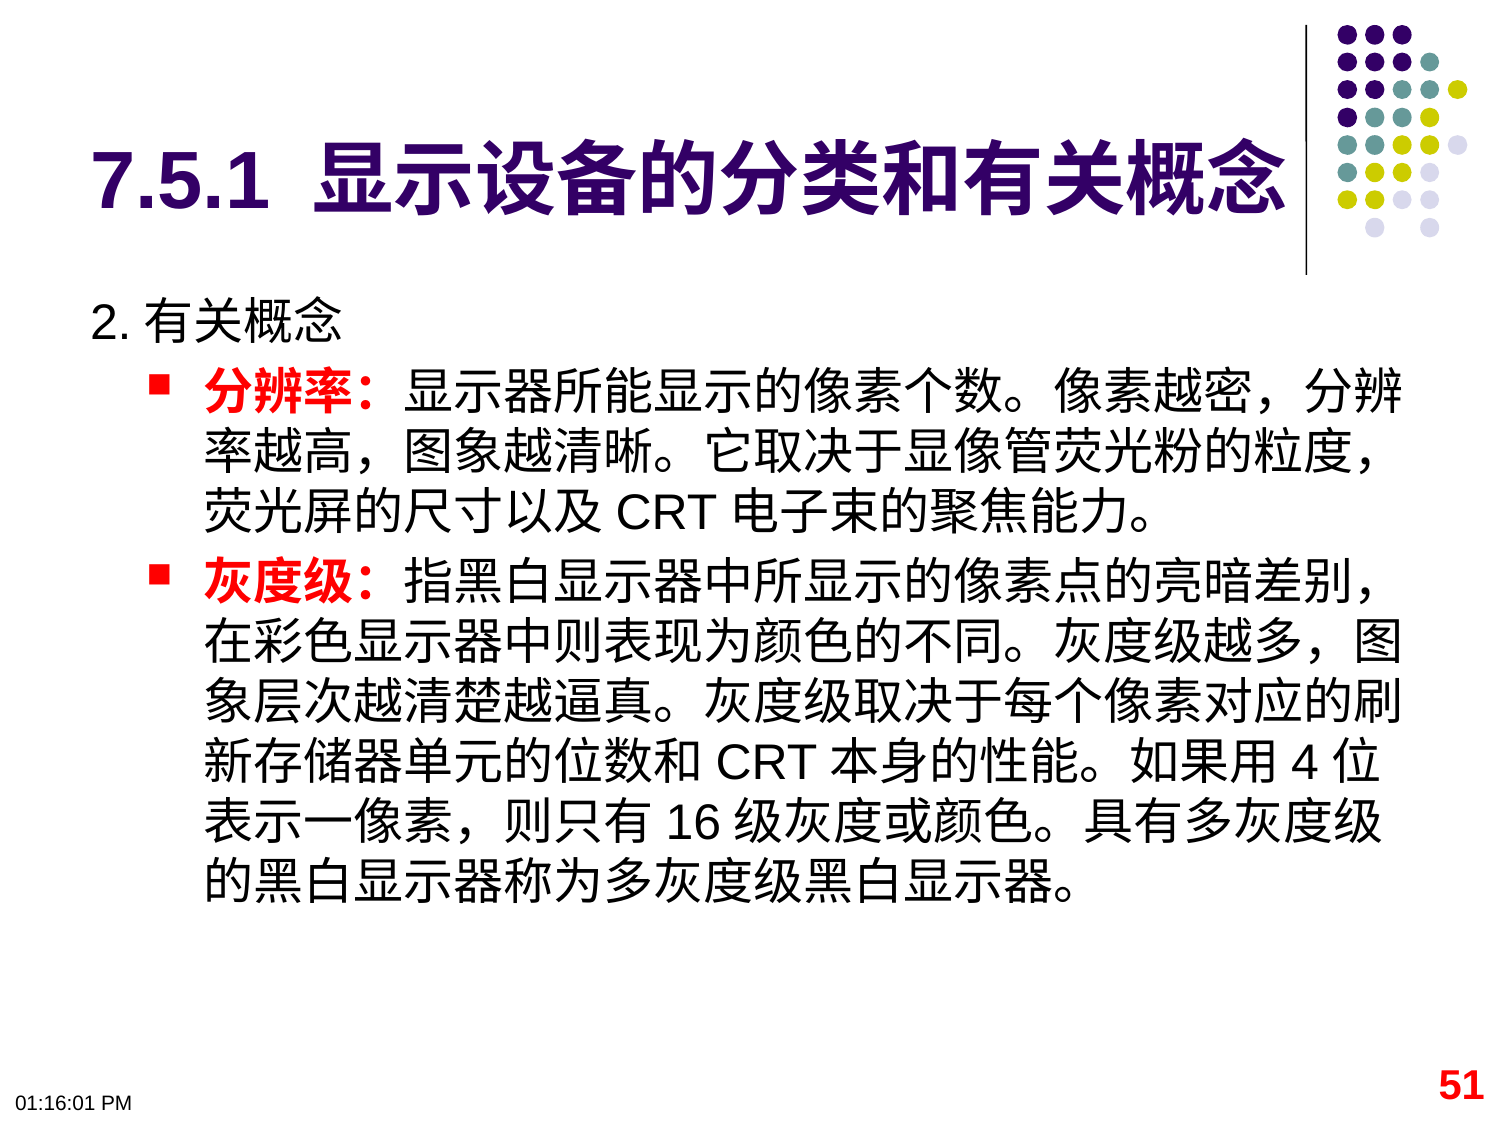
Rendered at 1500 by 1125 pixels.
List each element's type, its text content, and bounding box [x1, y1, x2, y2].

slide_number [0, 1081, 351, 1125]
title 7.5.1 显示设备的分类和有关概念 [75, 113, 1313, 233]
slide_number 51 [1364, 1049, 1500, 1125]
list 2.有关概念 分辨率：显示器所能显示的像素个数。像素越密，分辨率越高，图象越清晰。它取决于显像管荧光粉的粒度，荧光屏的尺寸以及CRT电子束的聚焦能力。 灰度级：指黑白显示器中所显示的像素点的亮暗差别，在彩色显示器中则表现为颜色的不同。灰度级越多，图象层次越清楚越逼真。灰度级取决于每个像素对应的刷新存储器单元的位数和CRT本身的性能。如果用4位表示一像素，则只有16级灰度或颜色。具有多灰度级的黑白显示器称为多灰度级黑白显示器。 [75, 282, 1425, 941]
